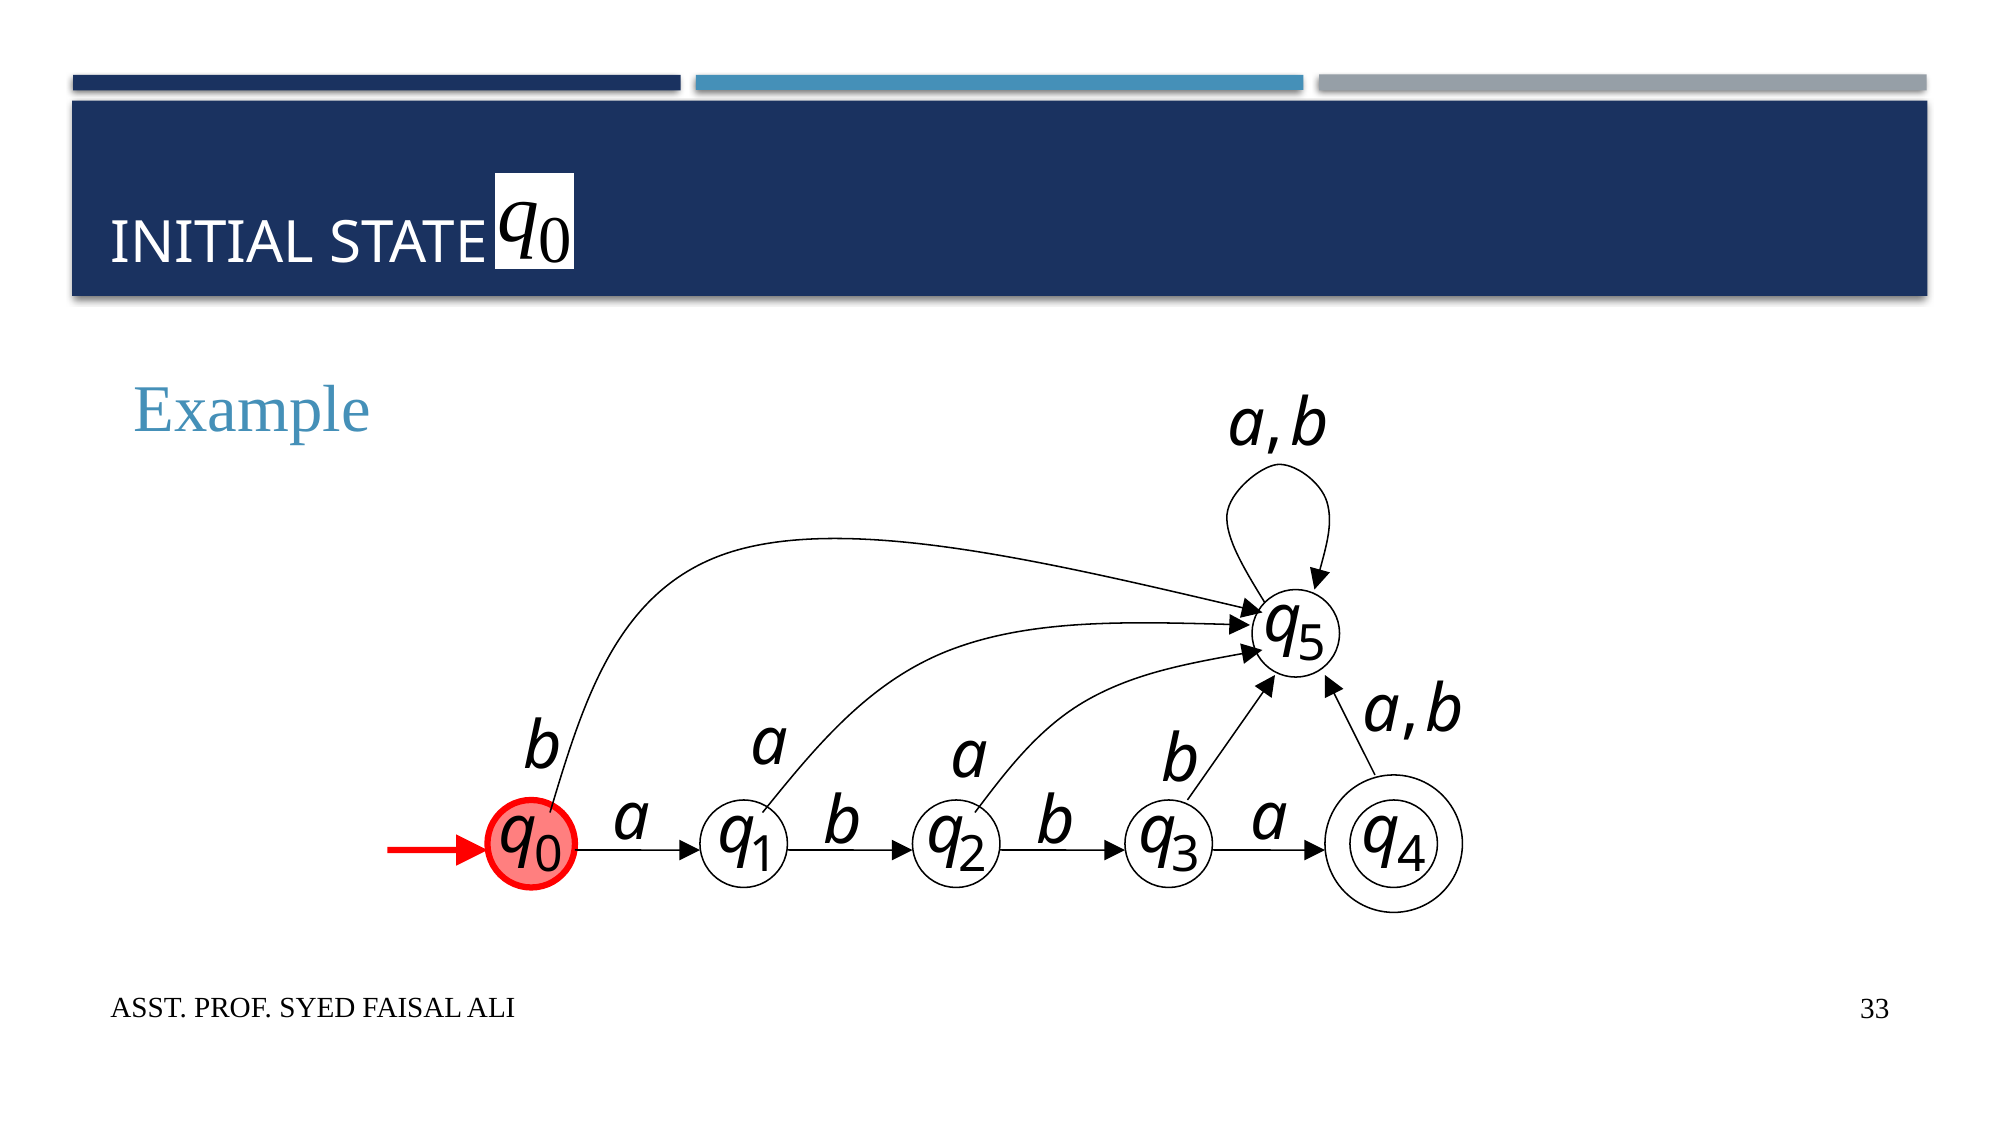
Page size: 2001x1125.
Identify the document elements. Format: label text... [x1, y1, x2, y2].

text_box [1036, 786, 1084, 851]
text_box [1249, 799, 1294, 847]
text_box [1333, 651, 1339, 674]
text_box [1214, 677, 1275, 763]
text_box [487, 822, 493, 866]
text_box [876, 839, 913, 861]
slide_number 33 [1732, 977, 1905, 1037]
text_box [1124, 818, 1133, 869]
text_box [1088, 839, 1126, 861]
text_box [1324, 674, 1474, 776]
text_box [1161, 724, 1209, 788]
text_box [1226, 388, 1338, 463]
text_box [494, 172, 575, 270]
text_box [912, 819, 920, 869]
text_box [926, 799, 992, 878]
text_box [1361, 799, 1432, 878]
title Initial State [95, 115, 1905, 282]
text_box [661, 839, 700, 861]
list [95, 383, 1905, 962]
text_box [749, 724, 794, 772]
text_box [554, 538, 1258, 806]
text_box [499, 799, 570, 878]
text_box [1298, 839, 1325, 861]
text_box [718, 799, 776, 878]
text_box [949, 736, 994, 784]
text_box [1226, 472, 1330, 594]
text_box [774, 619, 1251, 806]
footer Asst. Prof. Syed Faisal Ali [95, 976, 1230, 1037]
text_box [524, 711, 572, 776]
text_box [1139, 799, 1205, 878]
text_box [611, 799, 657, 847]
text_box [781, 820, 788, 867]
text_box [387, 839, 488, 861]
text_box [986, 643, 1258, 801]
text_box [1252, 614, 1258, 648]
text_box Example [118, 357, 387, 453]
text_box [824, 786, 872, 851]
text_box [699, 813, 712, 874]
text_box [1324, 786, 1463, 913]
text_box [1264, 589, 1332, 668]
